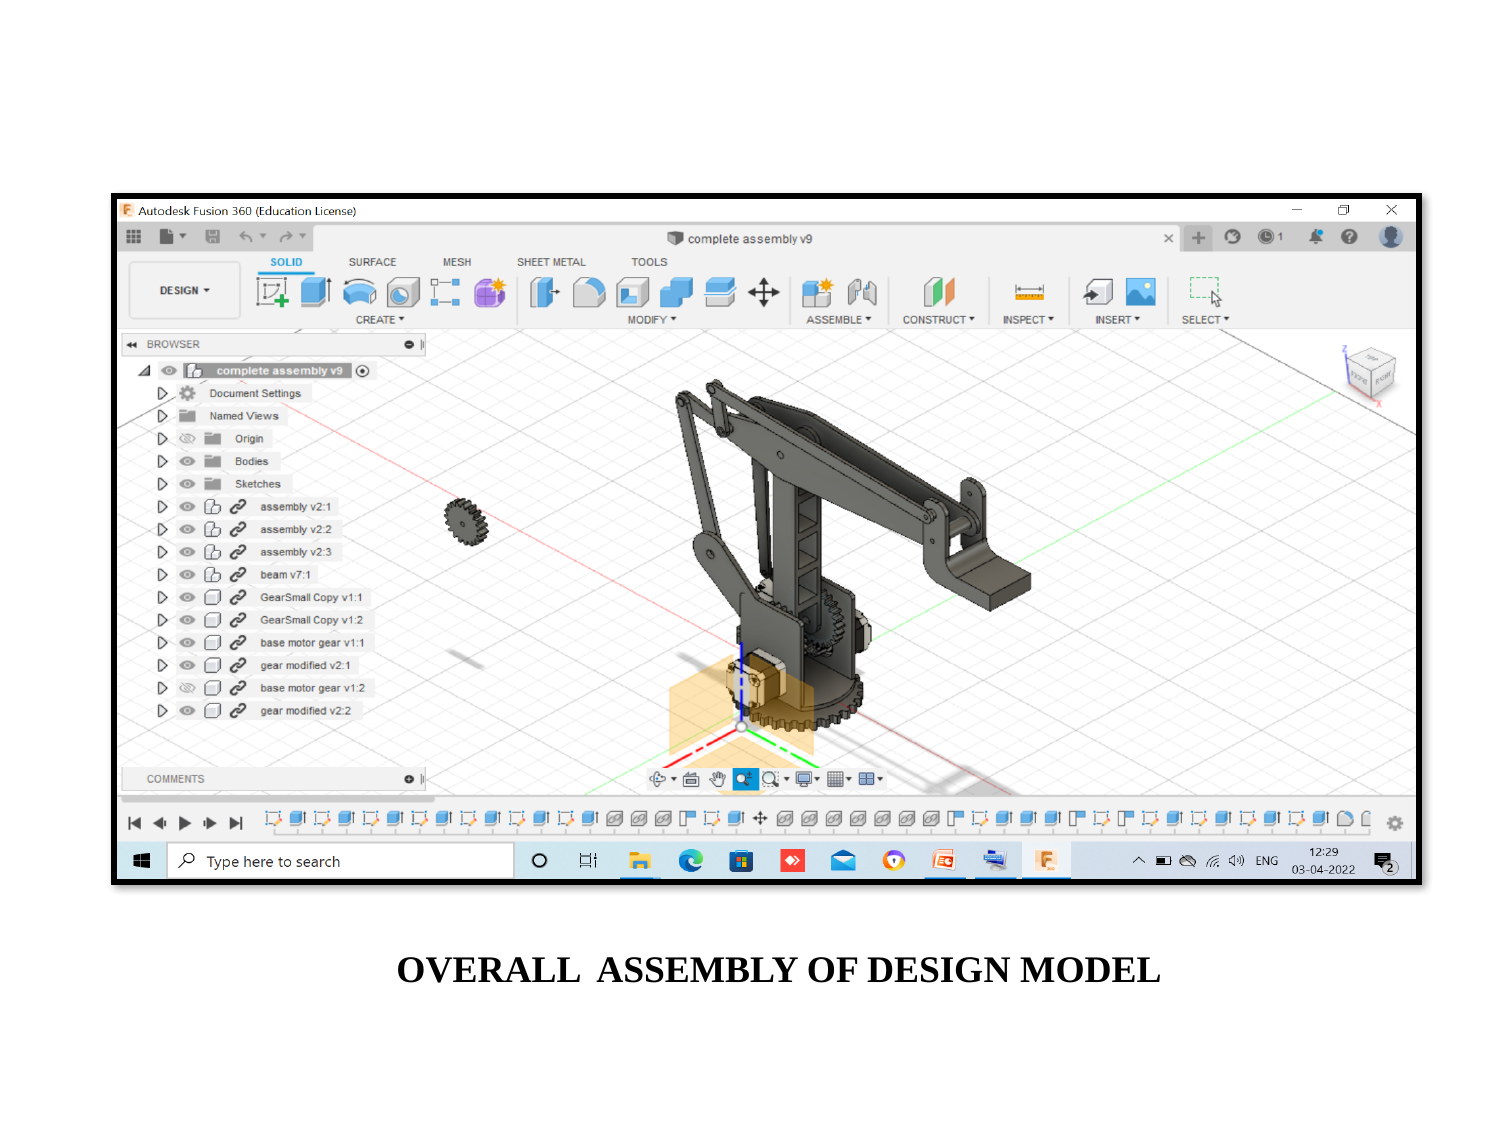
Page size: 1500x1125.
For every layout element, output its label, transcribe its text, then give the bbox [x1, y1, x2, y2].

picture [116, 198, 1417, 880]
text_box OVERALL ASSEMBLY OF DESIGN MODEL [269, 937, 1289, 998]
